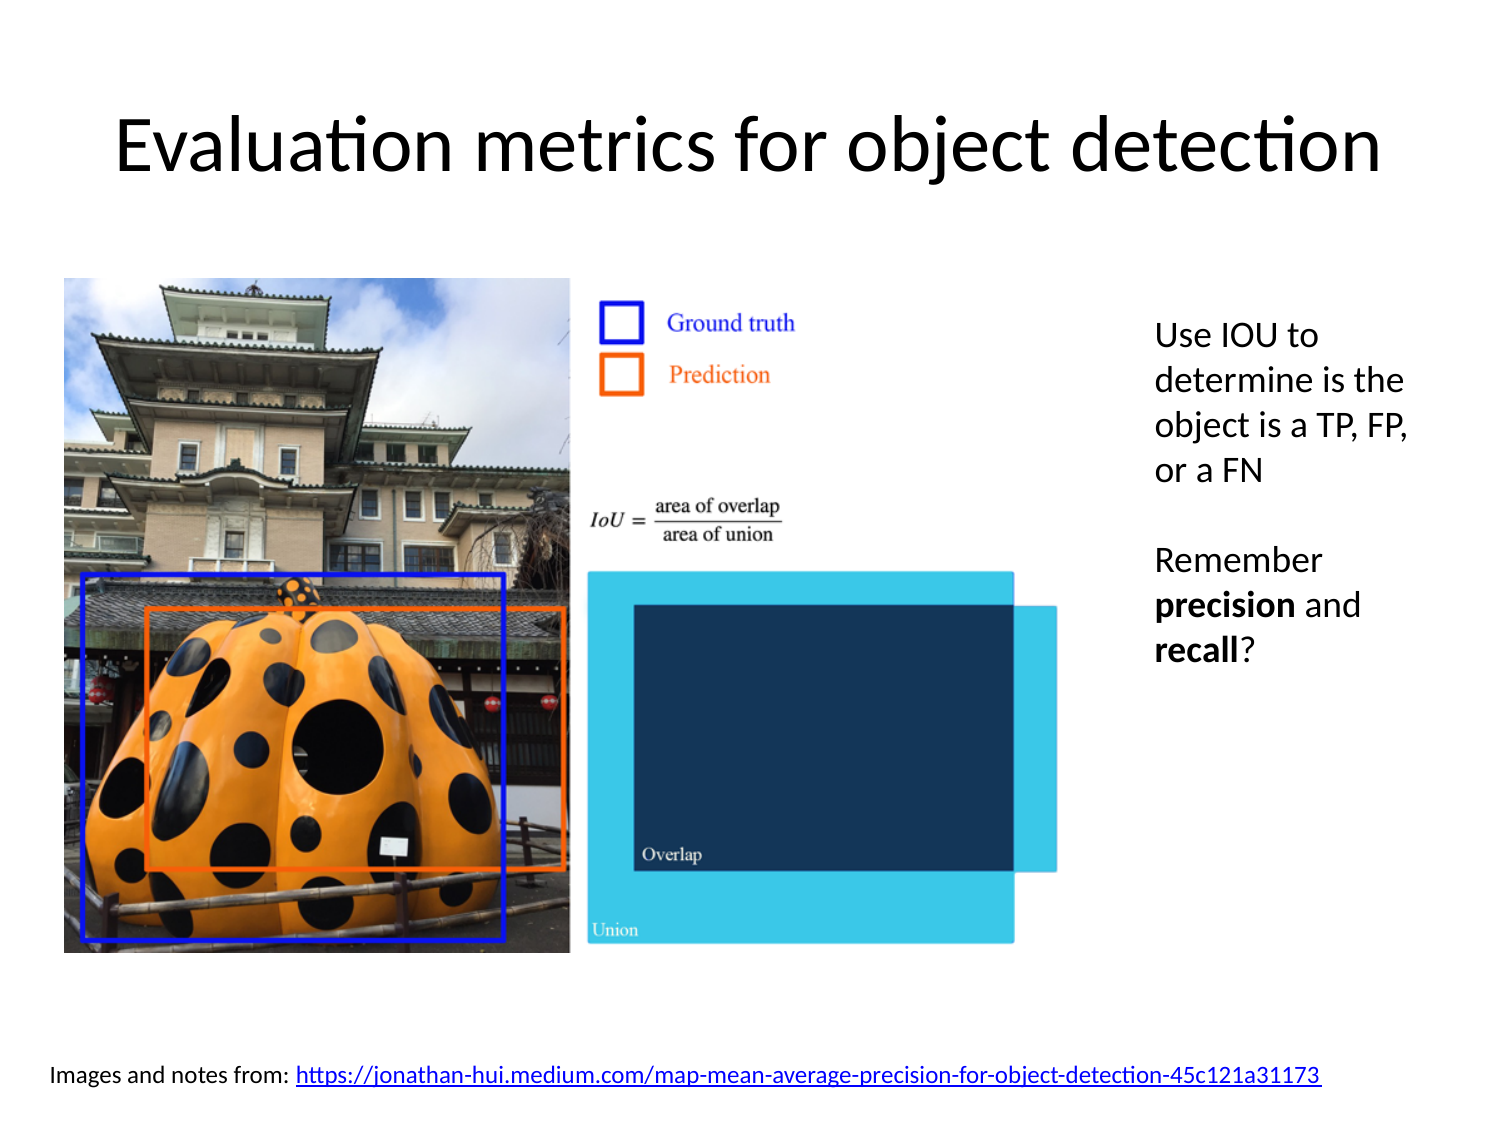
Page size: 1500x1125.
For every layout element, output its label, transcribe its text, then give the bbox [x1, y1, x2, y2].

title Evaluation metrics for object detection [75, 45, 1425, 233]
text_box Use IOU to determine is the object is a TP, FP, or a FN Remember precision and recall? [1139, 302, 1436, 678]
picture [64, 278, 1065, 953]
text_box Images and notes from: https://jonathan-hui.medium.com/map-mean-average-precision-for-object-detection-45c121a31173 [34, 1051, 1349, 1096]
